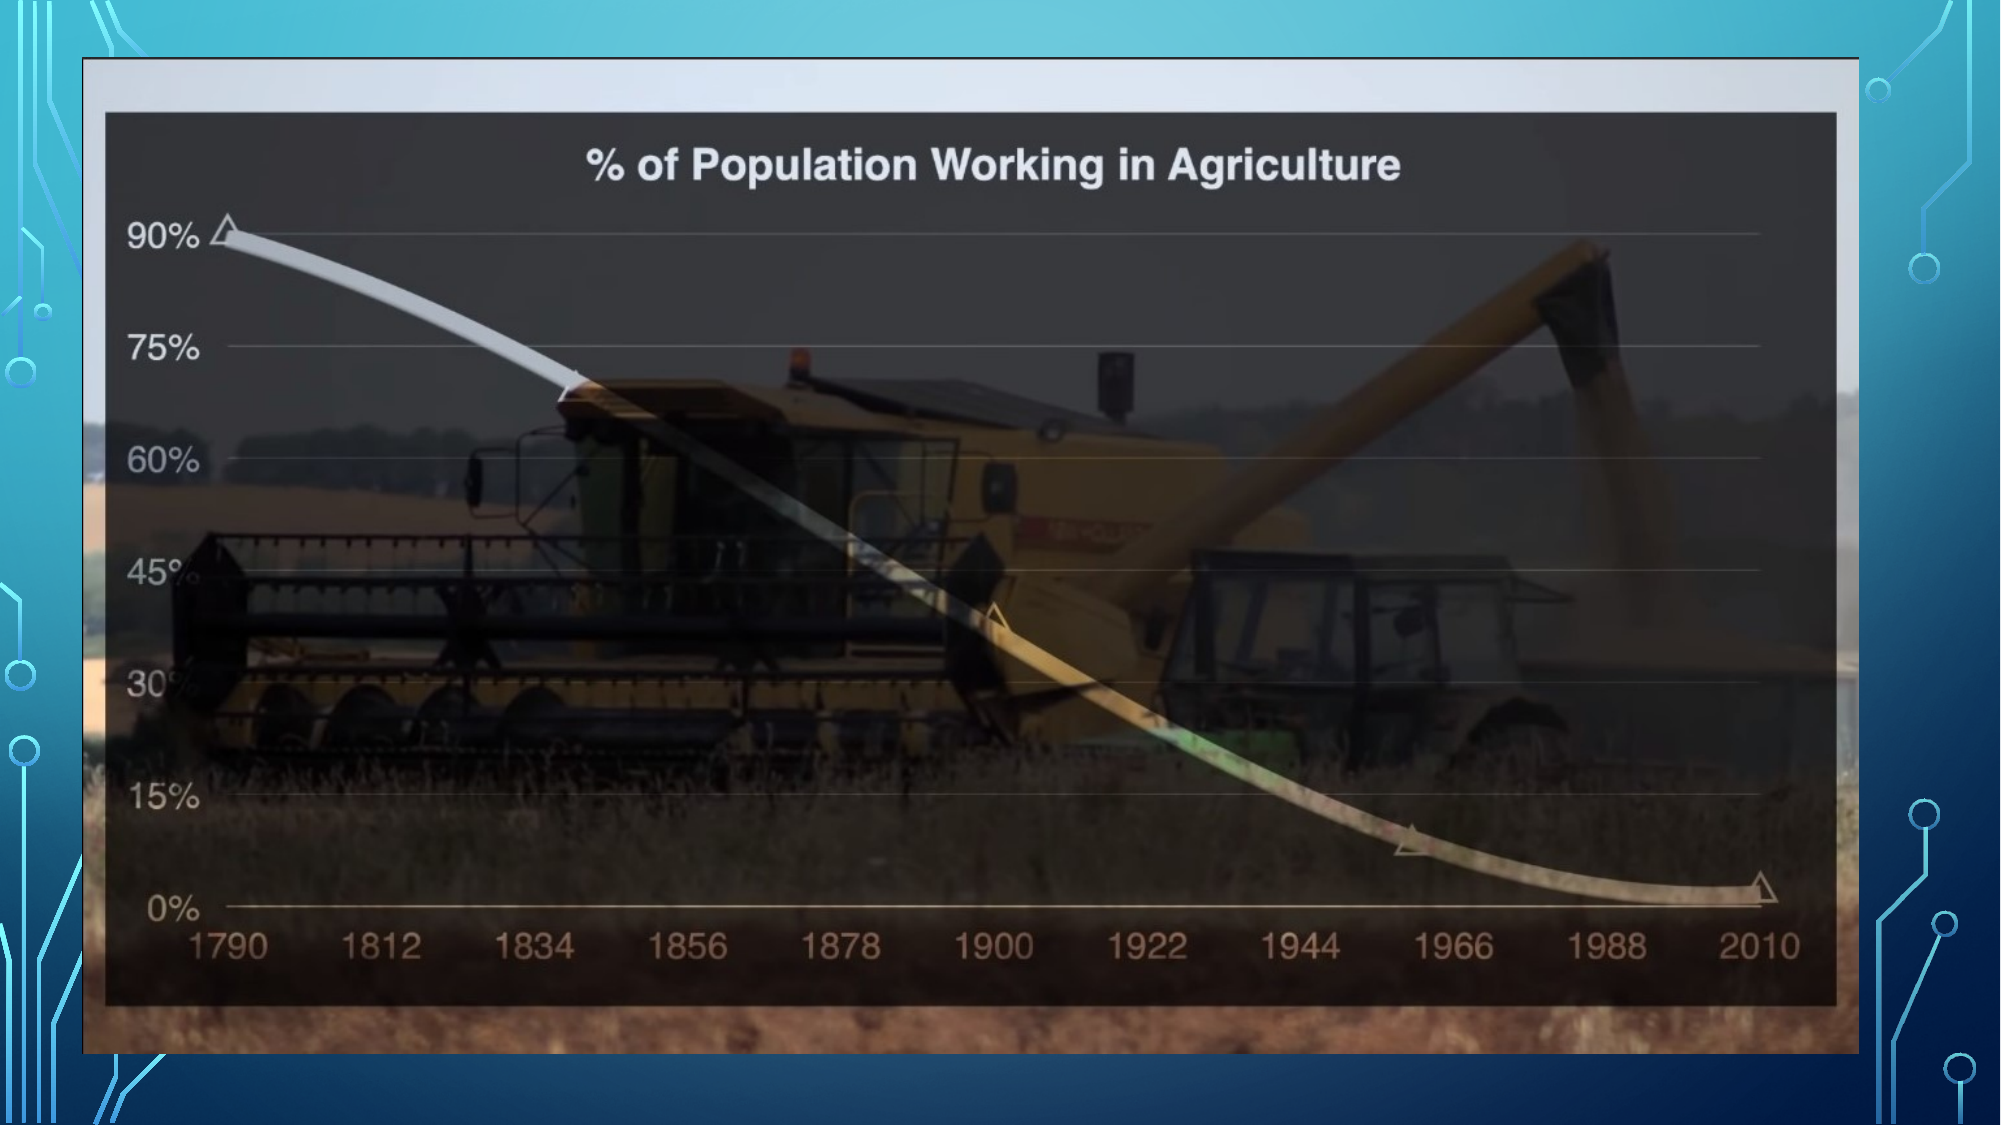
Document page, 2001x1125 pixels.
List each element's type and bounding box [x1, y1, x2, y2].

picture [82, 57, 1859, 1054]
